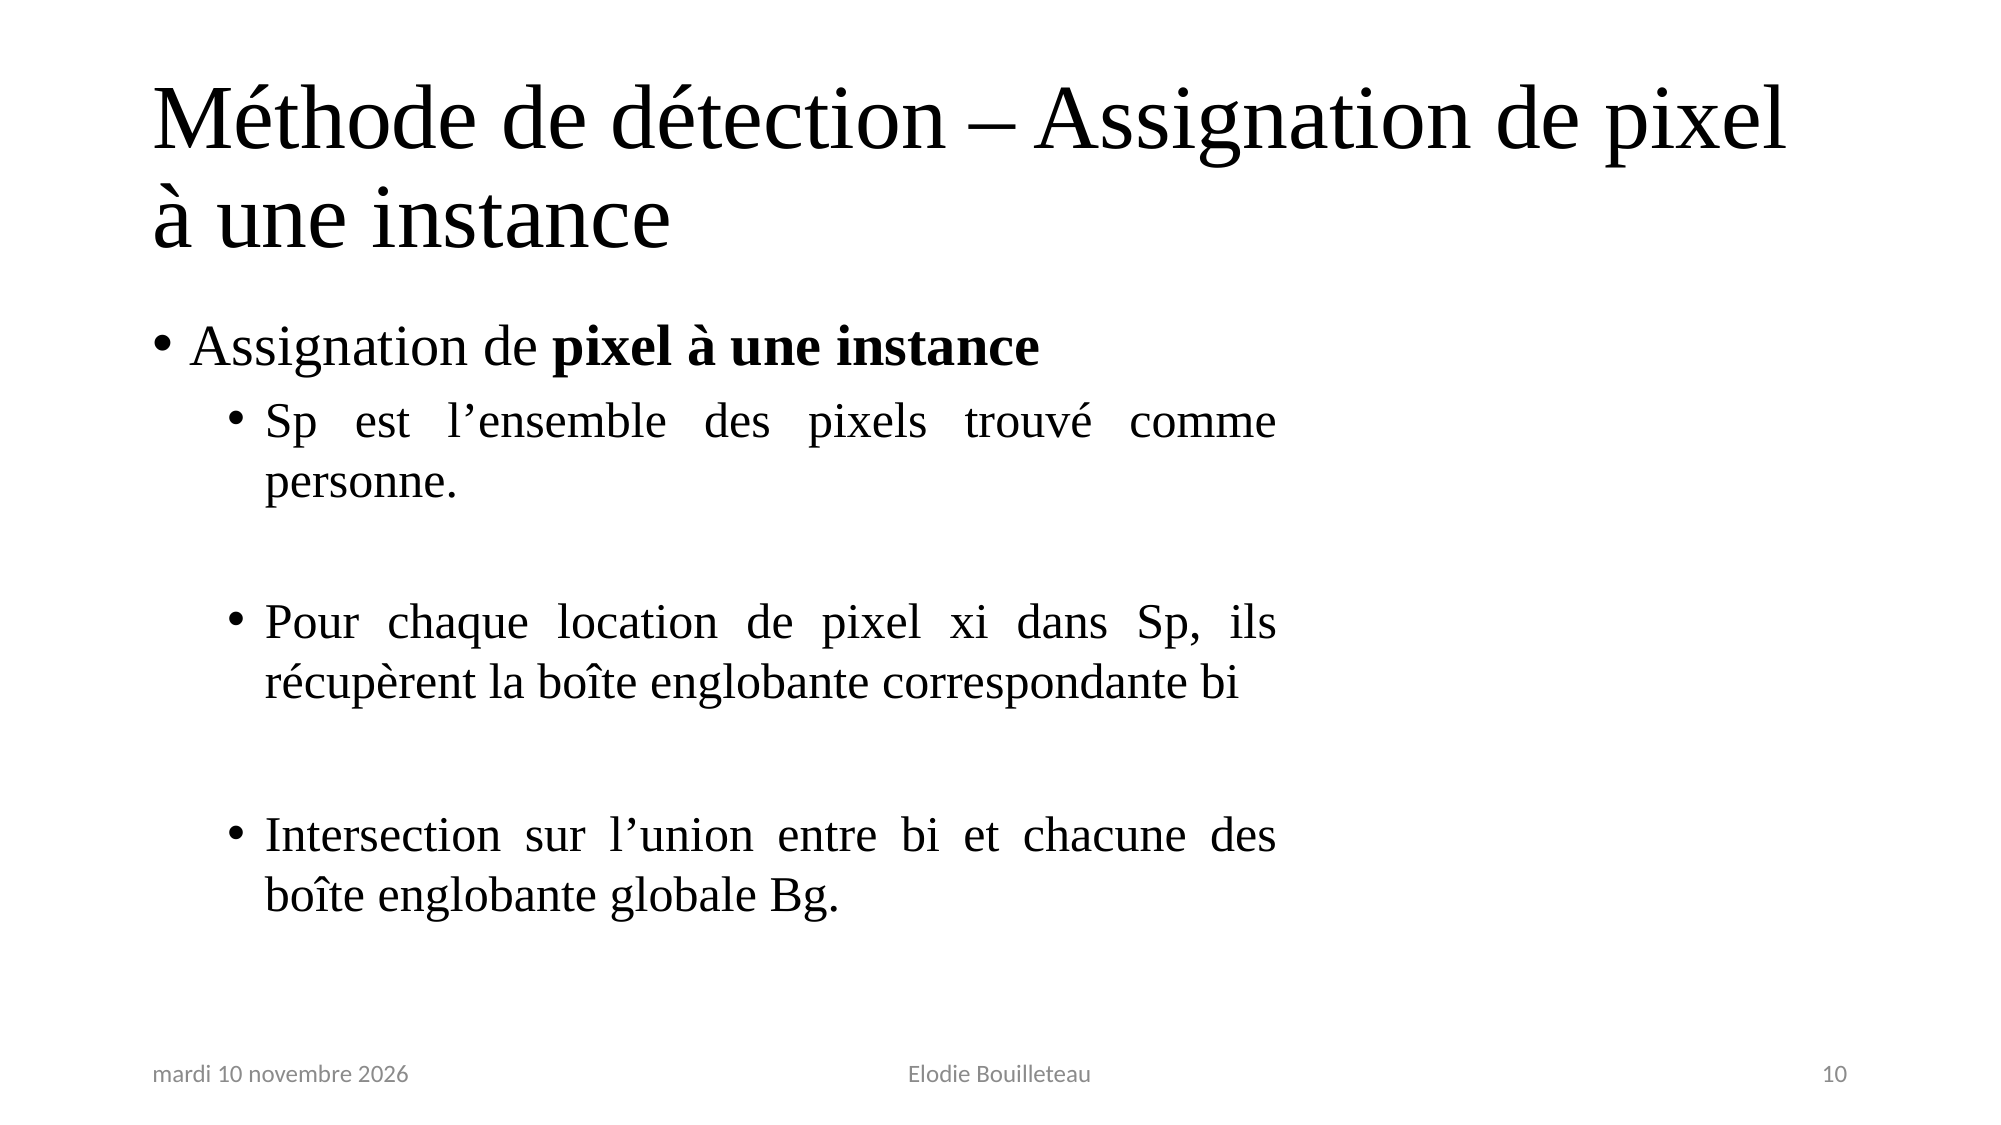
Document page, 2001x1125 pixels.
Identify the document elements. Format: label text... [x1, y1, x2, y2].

title Méthode de détection – Assignation de pixel à une instance [137, 59, 1863, 278]
list Assignation de pixel à une instance Sp est l’ensemble des pixels trouvé comme personne. Pour chaque location de pixel xi dans Sp, ils récupèrent la boîte englobante correspondante bi Intersection sur l’union entre bi et chacune des boîte englobante globale Bg. [137, 299, 1293, 1014]
footer Elodie Bouilleteau [662, 1042, 1338, 1103]
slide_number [137, 1042, 588, 1103]
slide_number 10 [1412, 1042, 1863, 1103]
